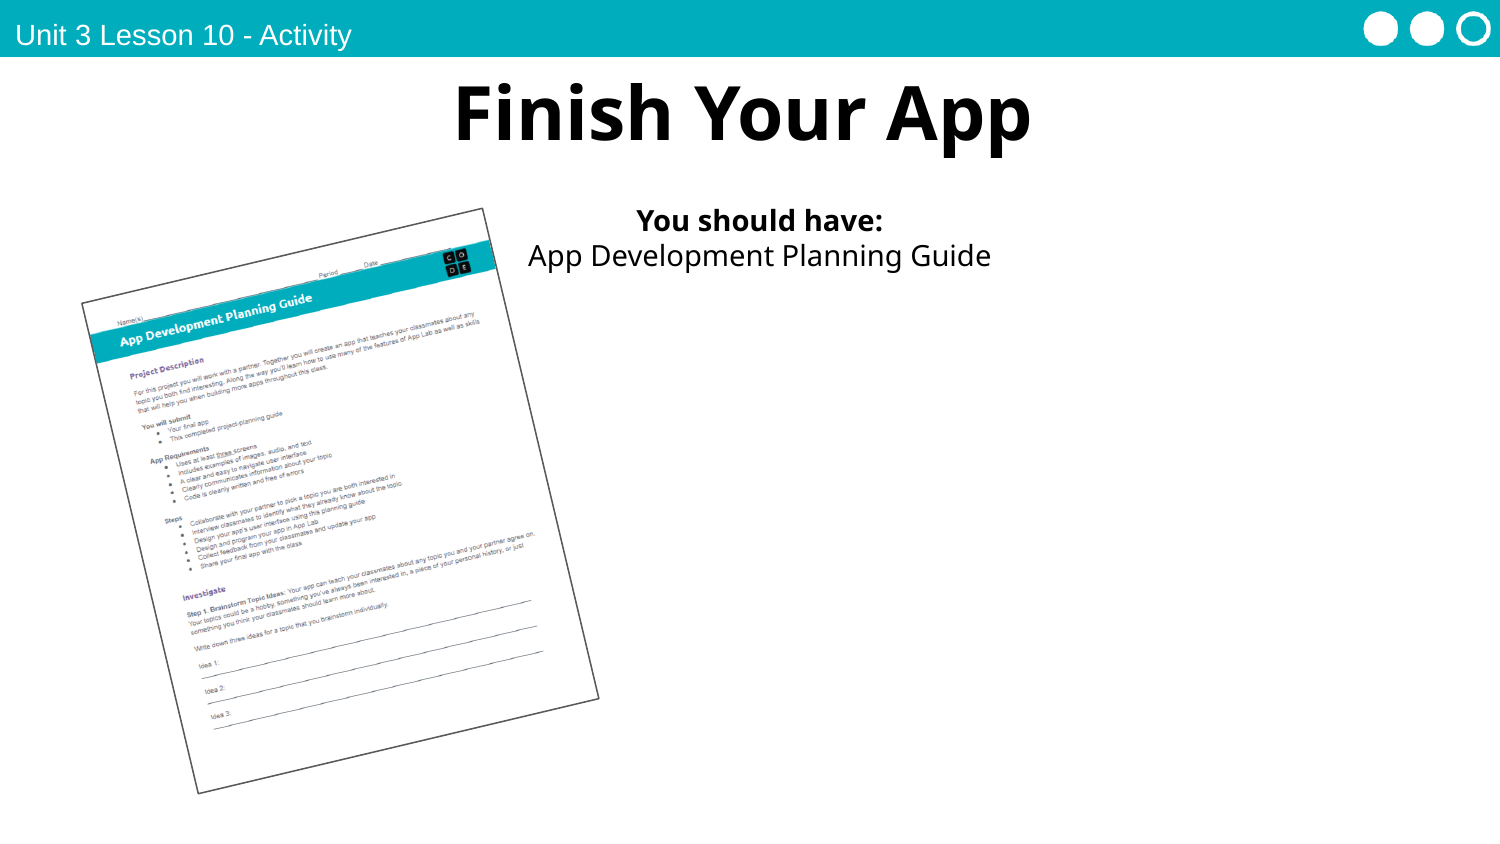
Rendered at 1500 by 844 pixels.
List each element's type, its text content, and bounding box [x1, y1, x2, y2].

picture [0, 0, 1500, 844]
text_box You should have: App Development Planning Guide [82, 187, 1438, 406]
text_box Unit 3 Lesson 10 - Activity [0, 0, 750, 58]
text_box Finish Your App [97, 50, 1389, 174]
